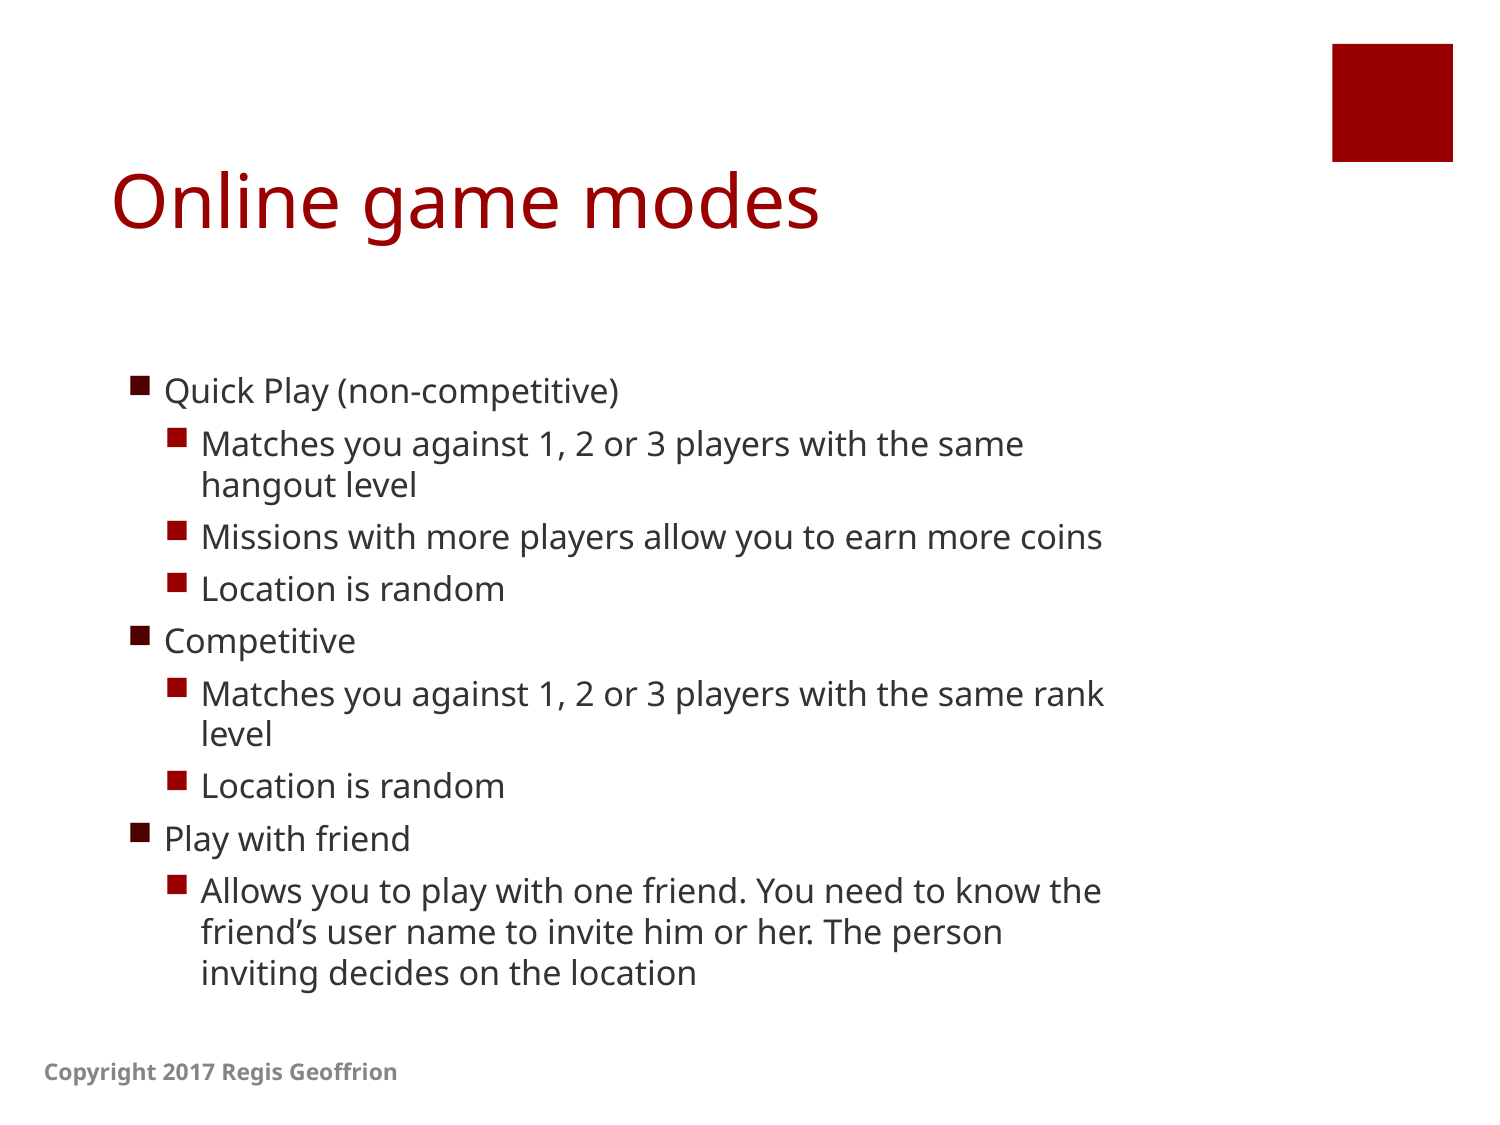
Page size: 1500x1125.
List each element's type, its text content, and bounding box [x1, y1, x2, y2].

footer Copyright 2017 Regis Geoffrion [28, 1042, 1015, 1103]
list Quick Play (non-competitive) Matches you against 1, 2 or 3 players with the same hangout level Missions with more players allow you to earn more coins Location is random Competitive Matches you against 1, 2 or 3 players with the same rank level Location is random Play with friend Allows you to play with one friend. You need to know the friend’s user name to invite him or her. The person inviting decides on the location [75, 362, 1143, 1005]
title Online game modes [95, 63, 1163, 252]
